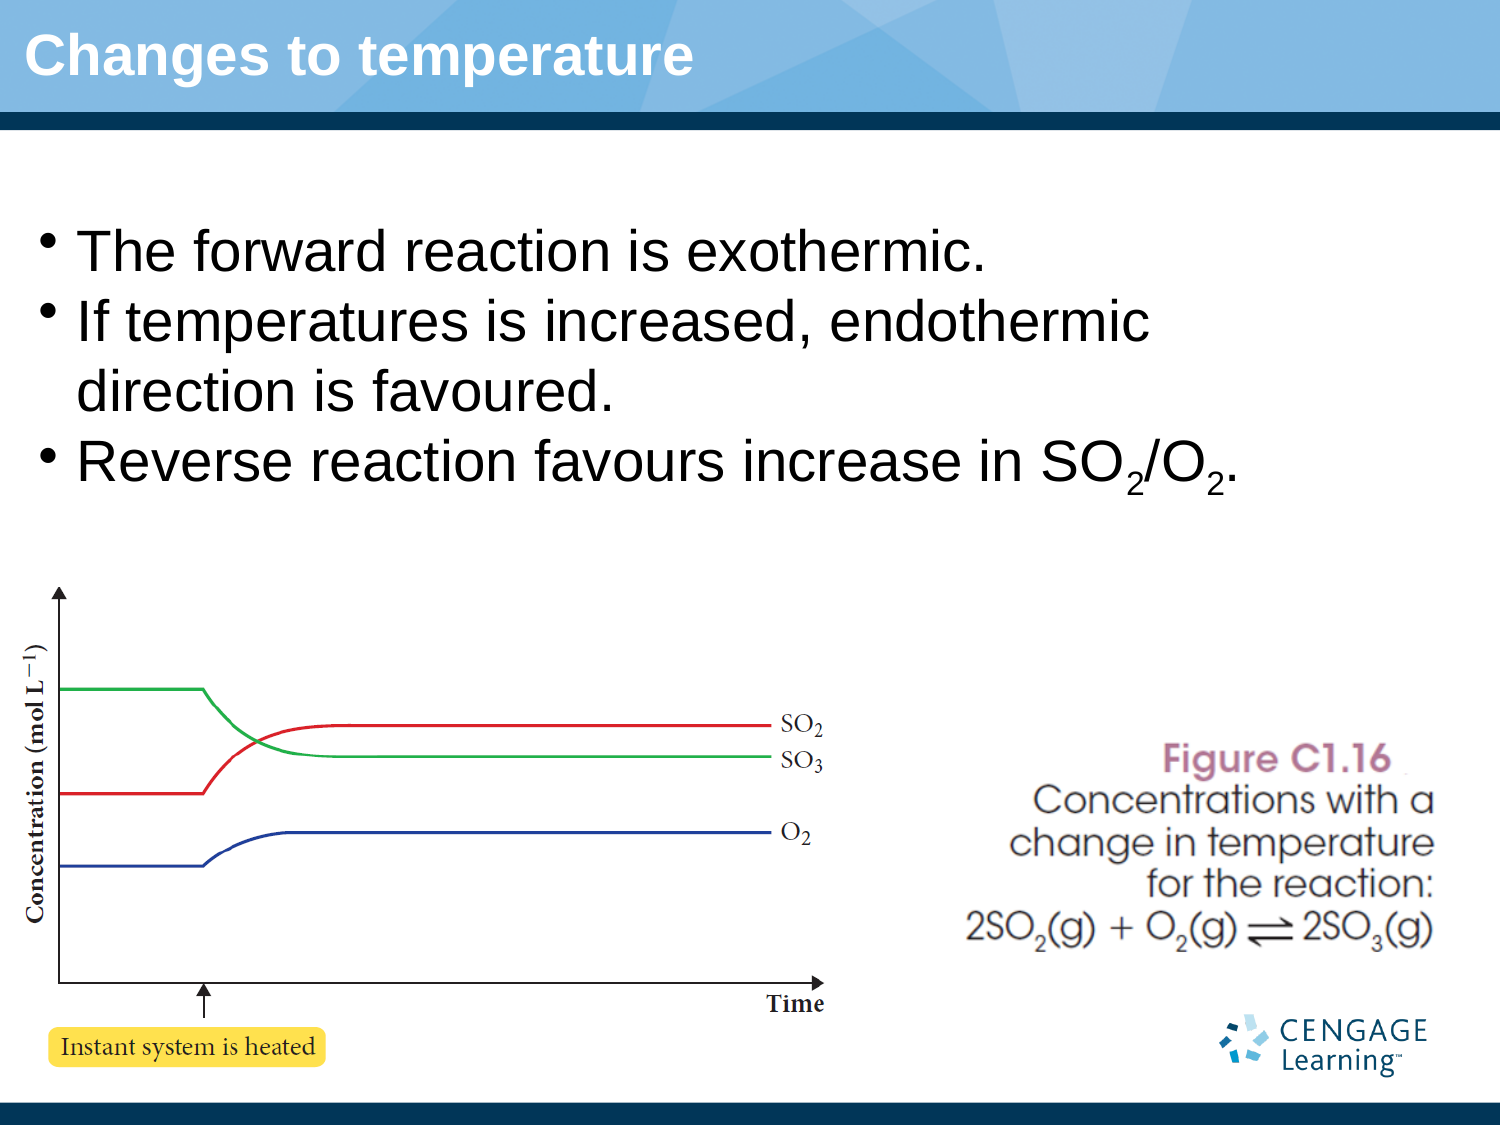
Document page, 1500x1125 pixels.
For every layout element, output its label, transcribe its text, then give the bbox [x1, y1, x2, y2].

picture [1195, 990, 1450, 1101]
text_box The forward reaction is exothermic. If temperatures is increased, endothermic direction is favoured. Reverse reaction favours increase in SO2/O2. [23, 135, 1387, 510]
title Changes to temperature [24, 24, 1413, 100]
picture [0, 0, 1500, 112]
picture [924, 699, 1473, 979]
picture [12, 587, 838, 1076]
